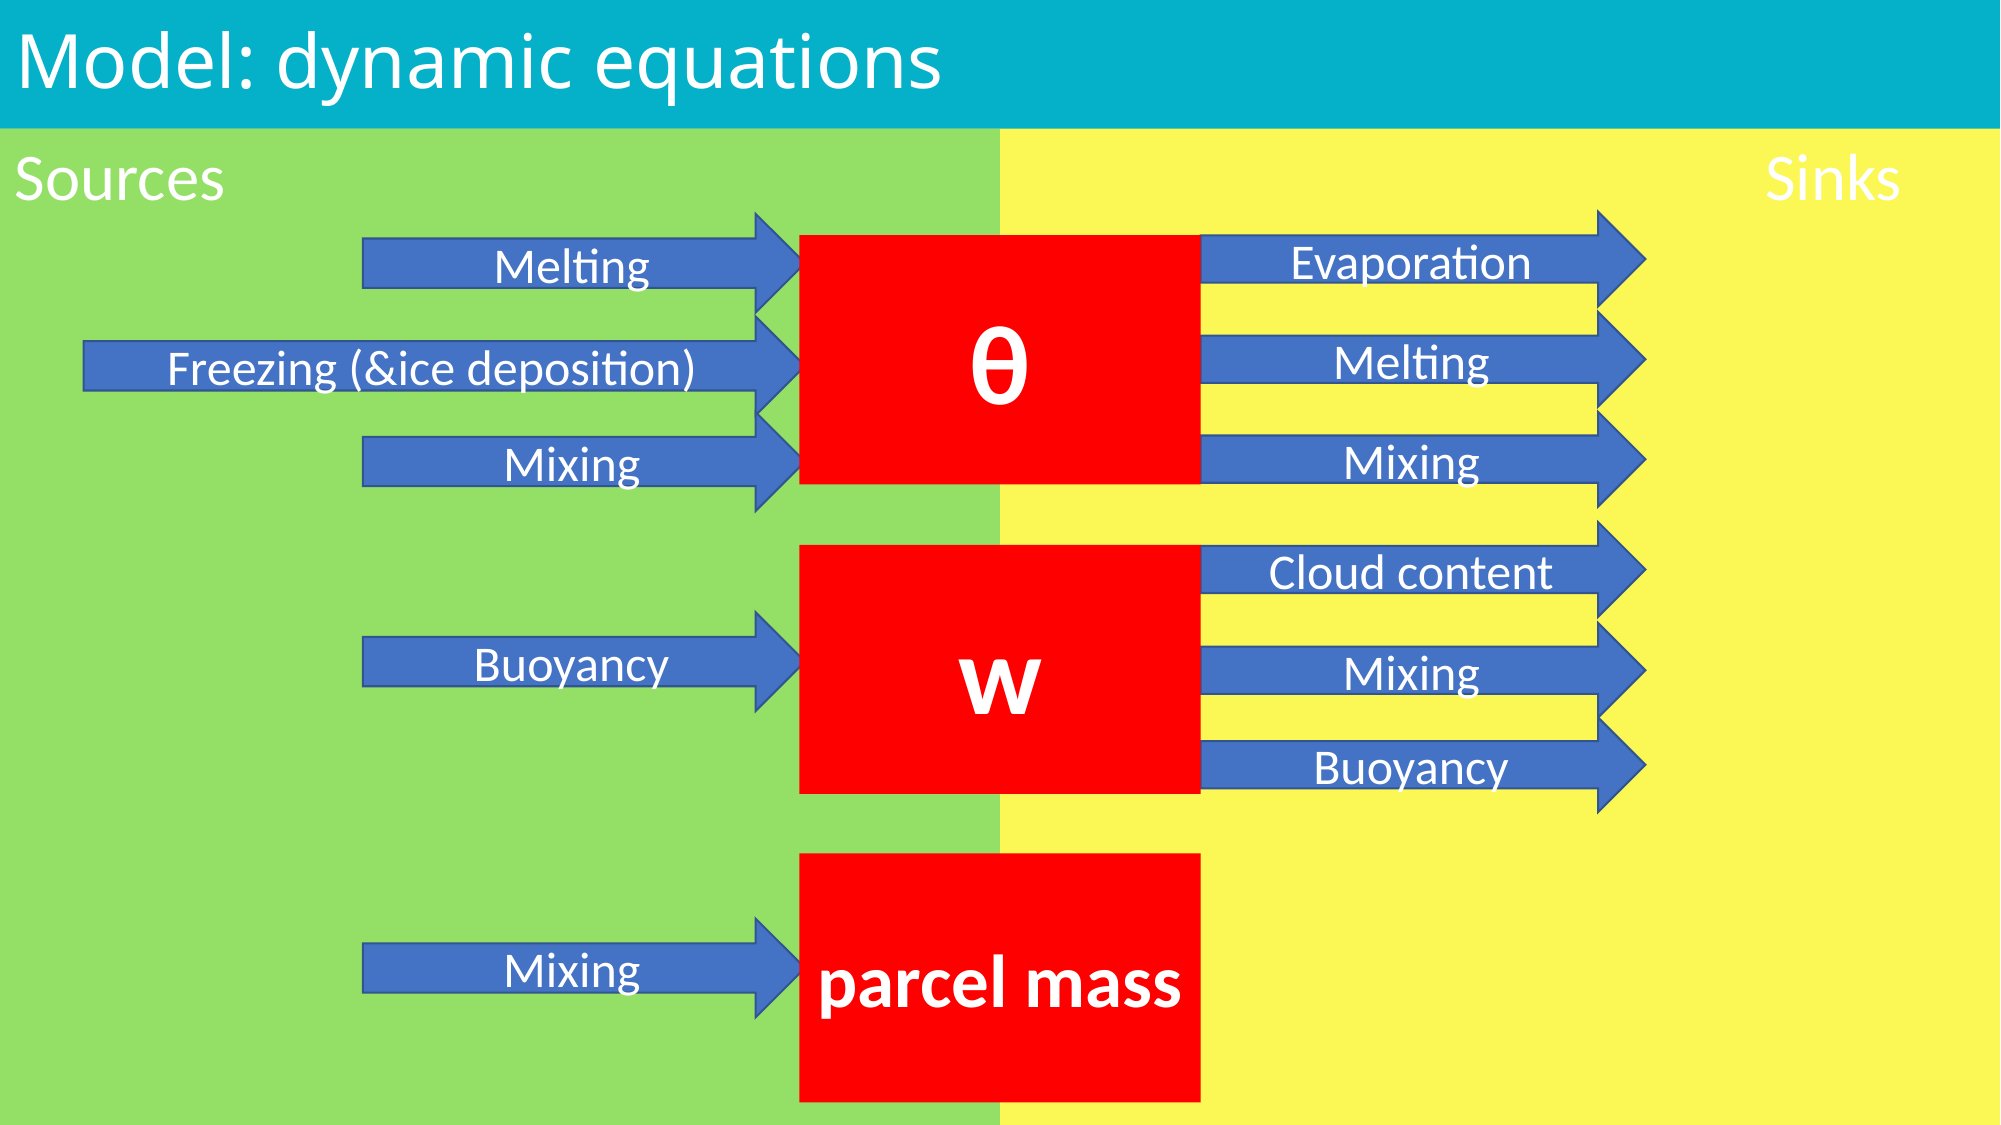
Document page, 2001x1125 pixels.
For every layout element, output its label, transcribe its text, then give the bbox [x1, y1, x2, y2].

text_box Evaporation [1202, 209, 1647, 309]
text_box Melting [361, 211, 798, 314]
text_box Freezing (&ice deposition) [82, 314, 798, 414]
text_box Cloud content [1202, 519, 1647, 620]
text_box Mixing [361, 916, 798, 1020]
text_box Sources [0, 126, 277, 222]
text_box Sinks [1750, 126, 2000, 222]
text_box Buoyancy [1202, 715, 1647, 815]
text_box [0, 129, 1001, 1125]
text_box Mixing [1202, 409, 1647, 509]
text_box Mixing [361, 409, 798, 514]
title Model: dynamic equations [0, 0, 2000, 129]
text_box w [798, 544, 1202, 795]
text_box Melting [1202, 309, 1647, 409]
text_box parcel mass [798, 852, 1202, 1103]
text_box Mixing [1202, 620, 1647, 717]
text_box θ [798, 234, 1202, 485]
text_box Buoyancy [361, 609, 798, 714]
